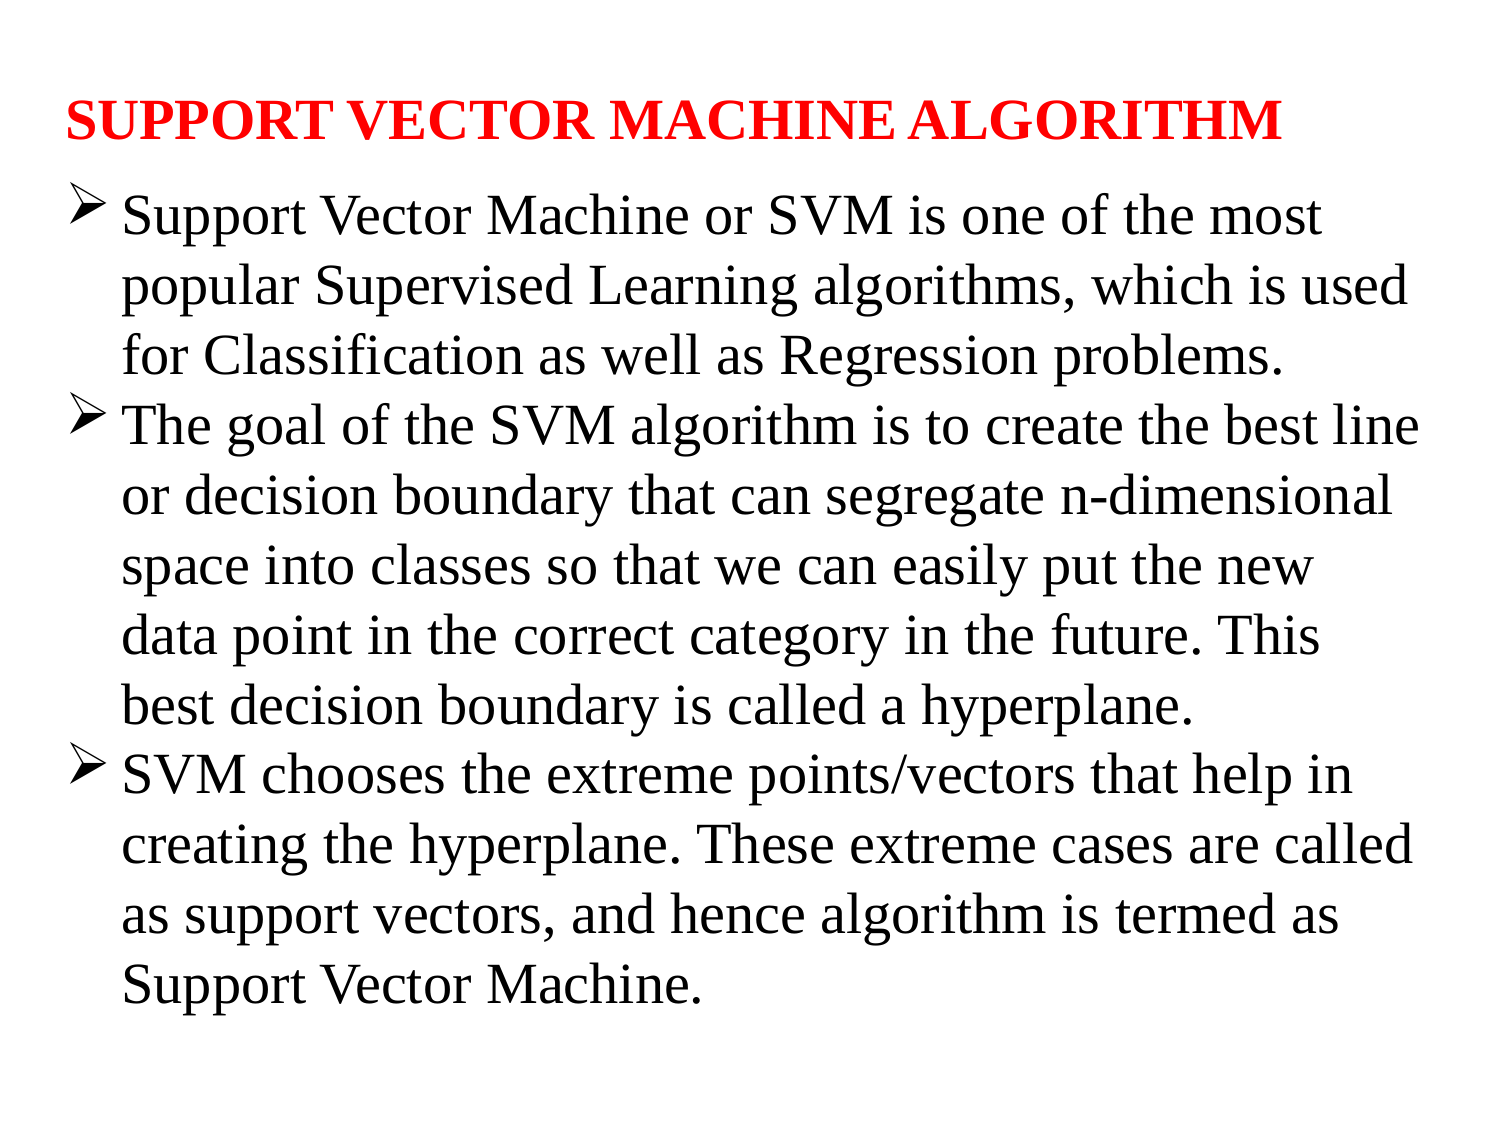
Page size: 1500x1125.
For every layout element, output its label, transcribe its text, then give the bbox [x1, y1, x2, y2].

text_box SUPPORT VECTOR MACHINE ALGORITHM Support Vector Machine or SVM is one of the most popular Supervised Learning algorithms, which is used for Classification as well as Regression problems. The goal of the SVM algorithm is to create the best line or decision boundary that can segregate n-dimensional space into classes so that we can easily put the new data point in the correct category in the future. This best decision boundary is called a hyperplane. SVM chooses the extreme points/vectors that help in creating the hyperplane. These extreme cases are called as support vectors, and hence algorithm is termed as Support Vector Machine. [50, 73, 1438, 1024]
text_box [737, 613, 1175, 644]
